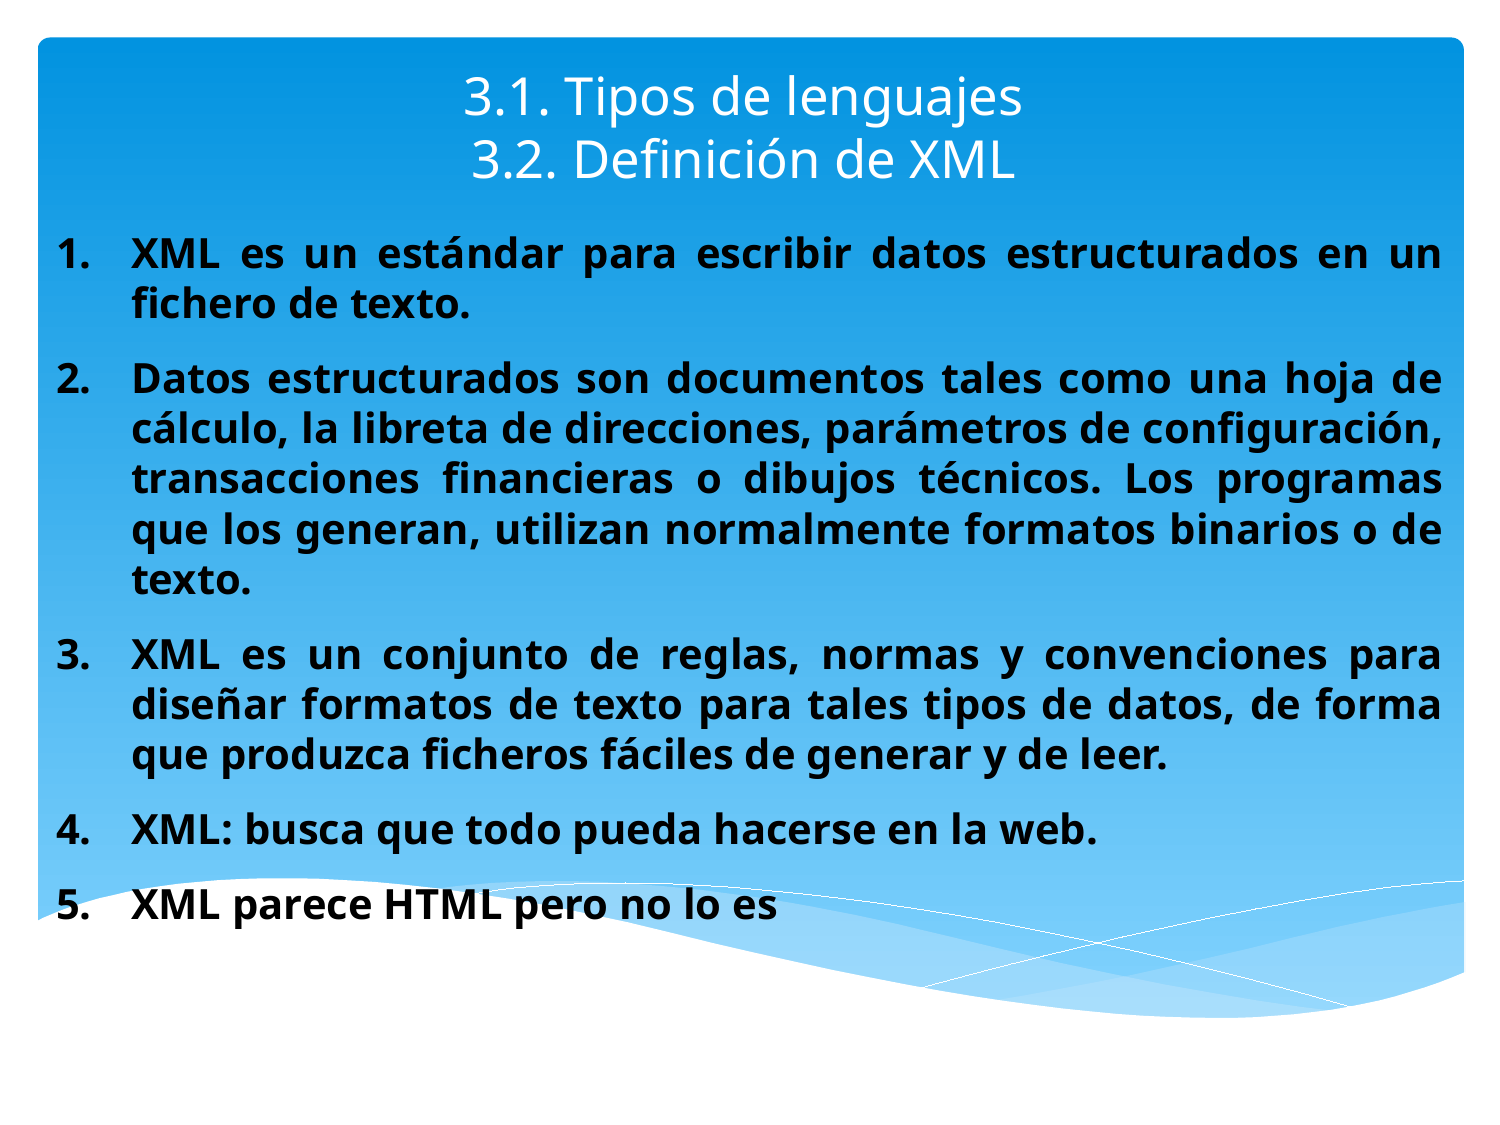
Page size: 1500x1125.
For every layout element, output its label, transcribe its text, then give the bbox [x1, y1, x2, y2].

text_box XML es un estándar para escribir datos estructurados en un fichero de texto. Datos estructurados son documentos tales como una hoja de cálculo, la libreta de direcciones, parámetros de configuración, transacciones financieras o dibujos técnicos. Los programas que los generan, utilizan normalmente formatos binarios o de texto. XML es un conjunto de reglas, normas y convenciones para diseñar formatos de texto para tales tipos de datos, de forma que produzca ficheros fáciles de generar y de leer. XML: busca que todo pueda hacerse en la web. XML parece HTML pero no lo es [41, 219, 1459, 935]
title 3.1. Tipos de lenguajes 3.2. Definición de XML [40, 54, 1447, 197]
